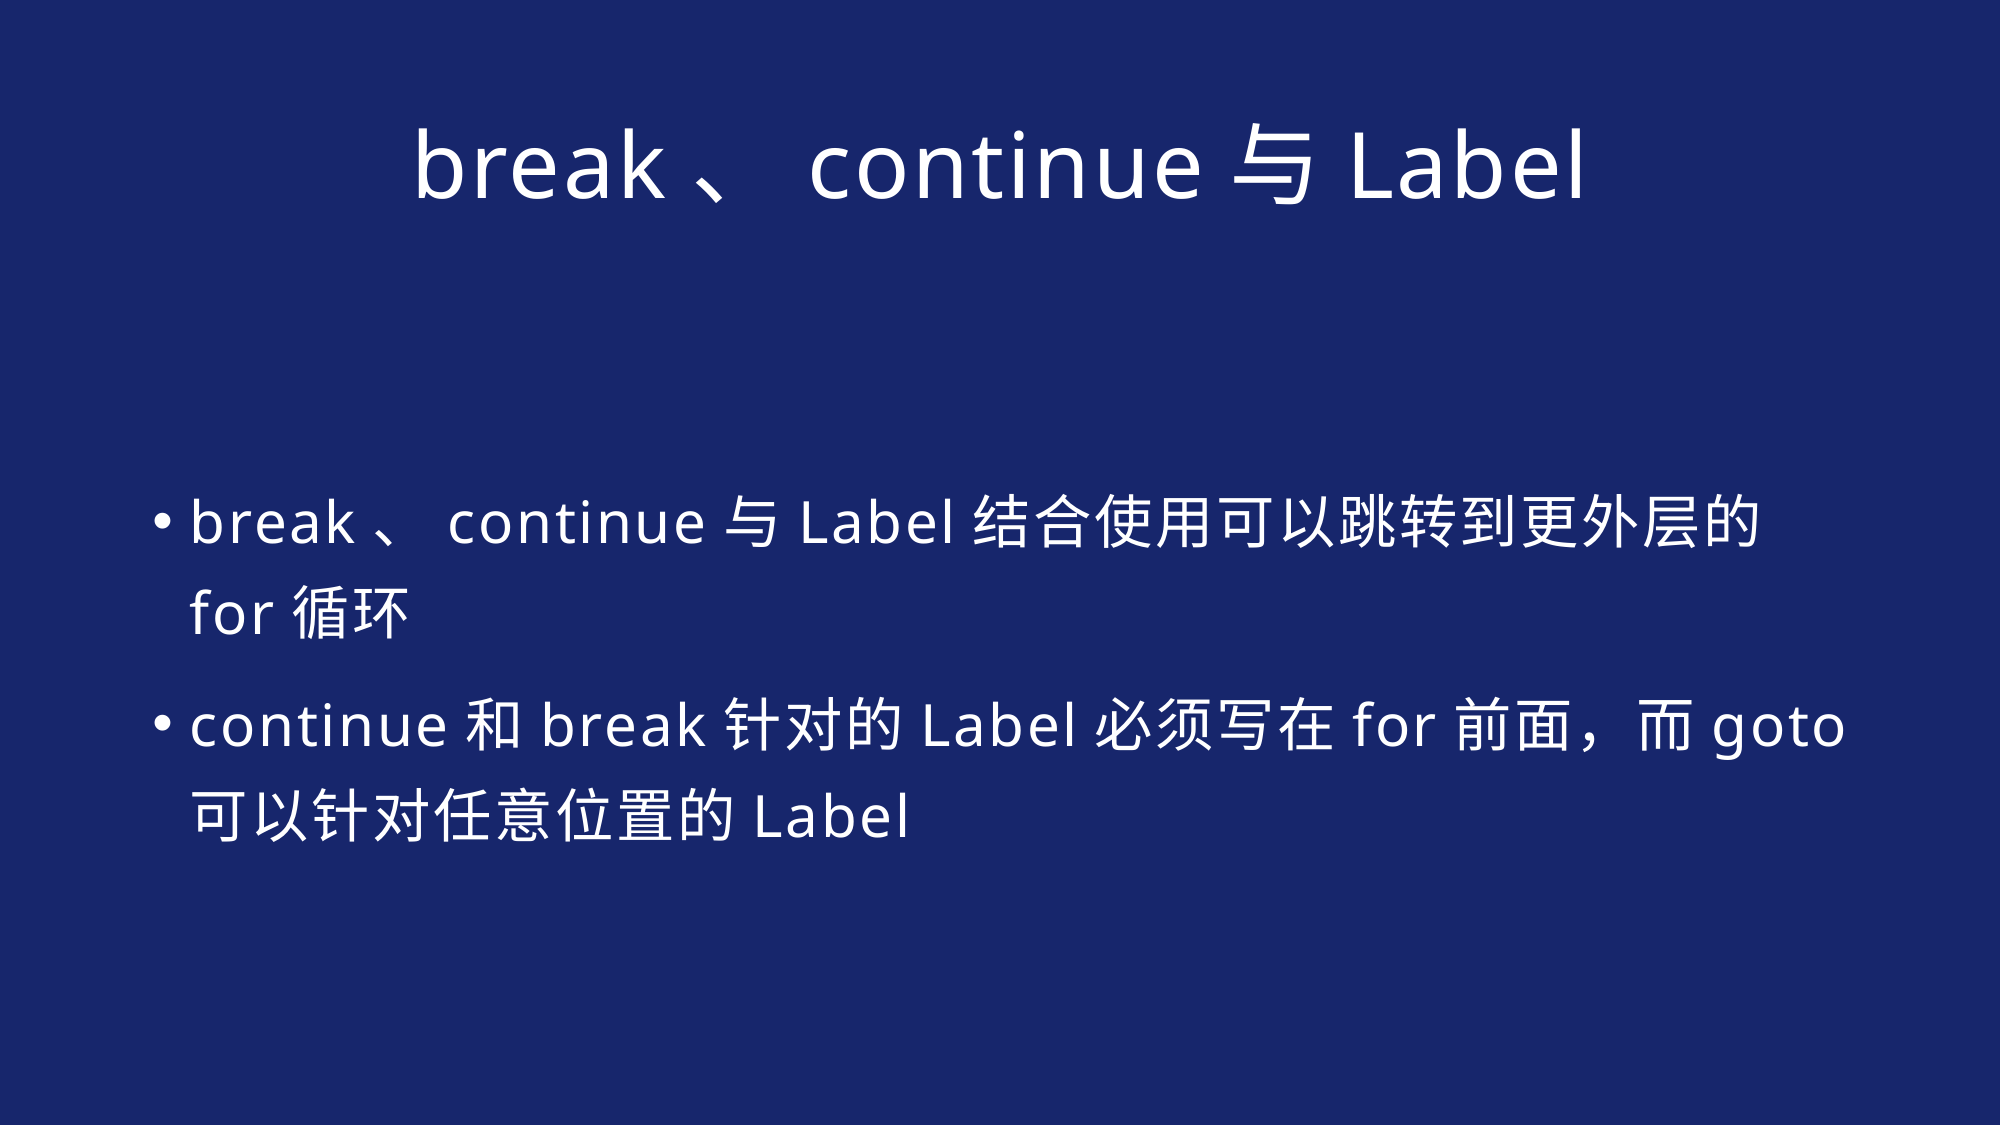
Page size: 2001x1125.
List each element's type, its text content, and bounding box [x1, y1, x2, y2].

list break、continue与Label结合使用可以跳转到更外层的for循环 continue和break针对的Label必须写在for前面，而goto可以针对任意位置的Label [137, 299, 1863, 1014]
title break、continue与Label [137, 59, 1863, 278]
